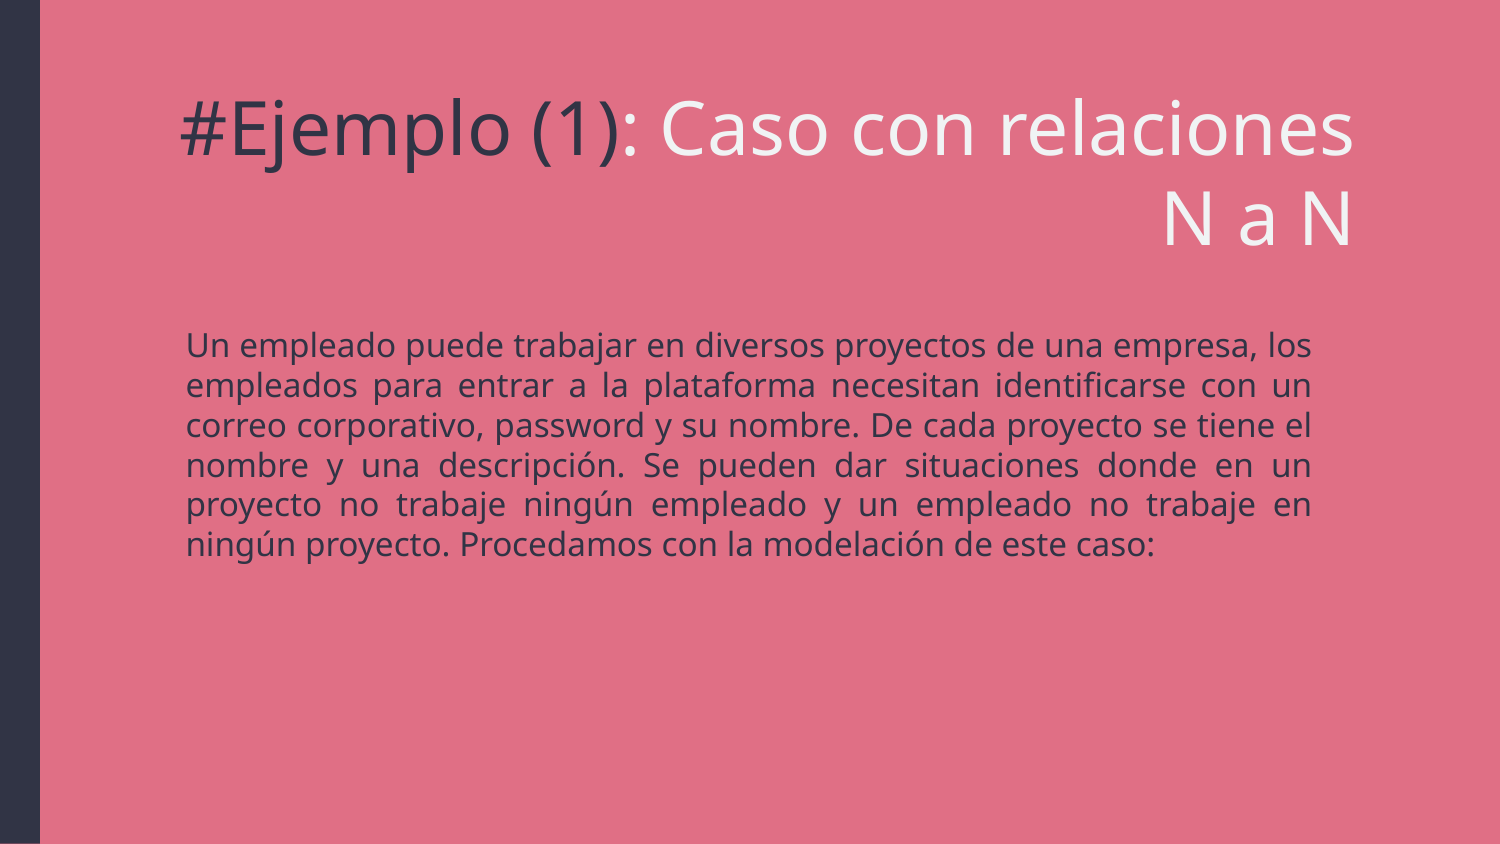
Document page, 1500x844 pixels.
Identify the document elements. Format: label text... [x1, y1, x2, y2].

title #Ejemplo (1): Caso con relaciones N a N [107, 65, 1371, 146]
text_box Un empleado puede trabajar en diversos proyectos de una empresa, los empleados para entrar a la plataforma necesitan identificarse con un correo corporativo, password y su nombre. De cada proyecto se tiene el nombre y una descripción. Se pueden dar situaciones donde en un proyecto no trabaje ningún empleado y un empleado no trabaje en ningún proyecto. Procedamos con la modelación de este caso: [170, 308, 1330, 579]
